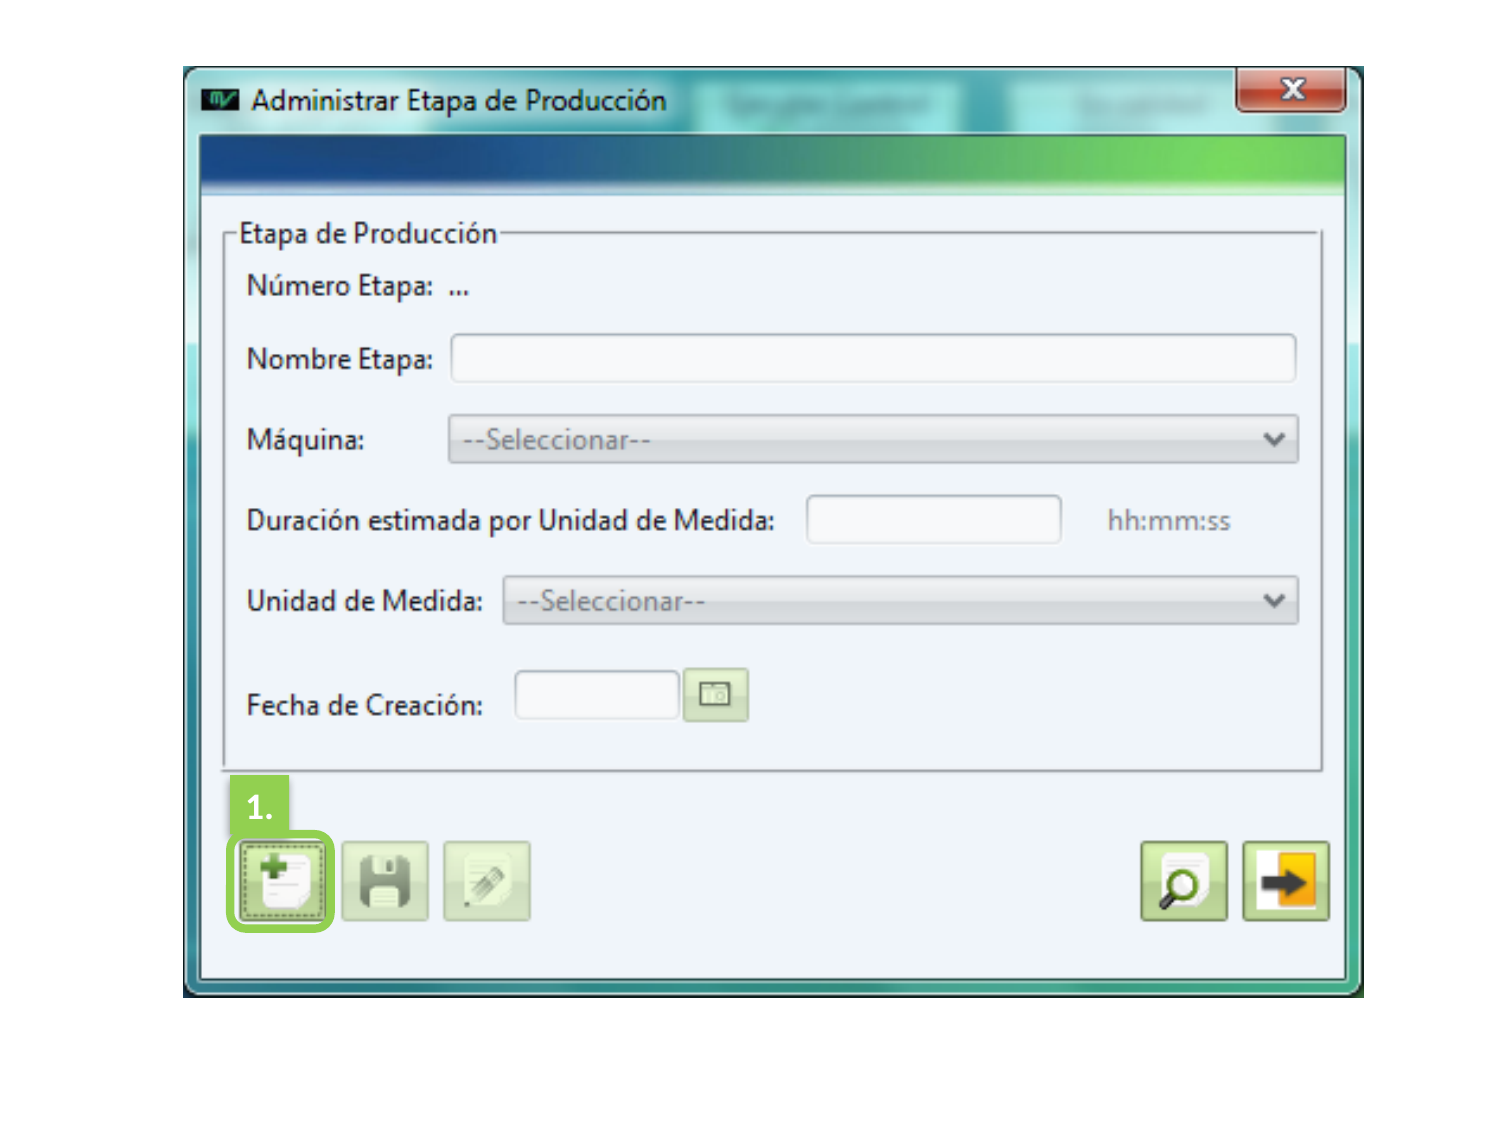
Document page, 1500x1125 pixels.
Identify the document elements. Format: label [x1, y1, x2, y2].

text_box [182, 66, 1364, 999]
